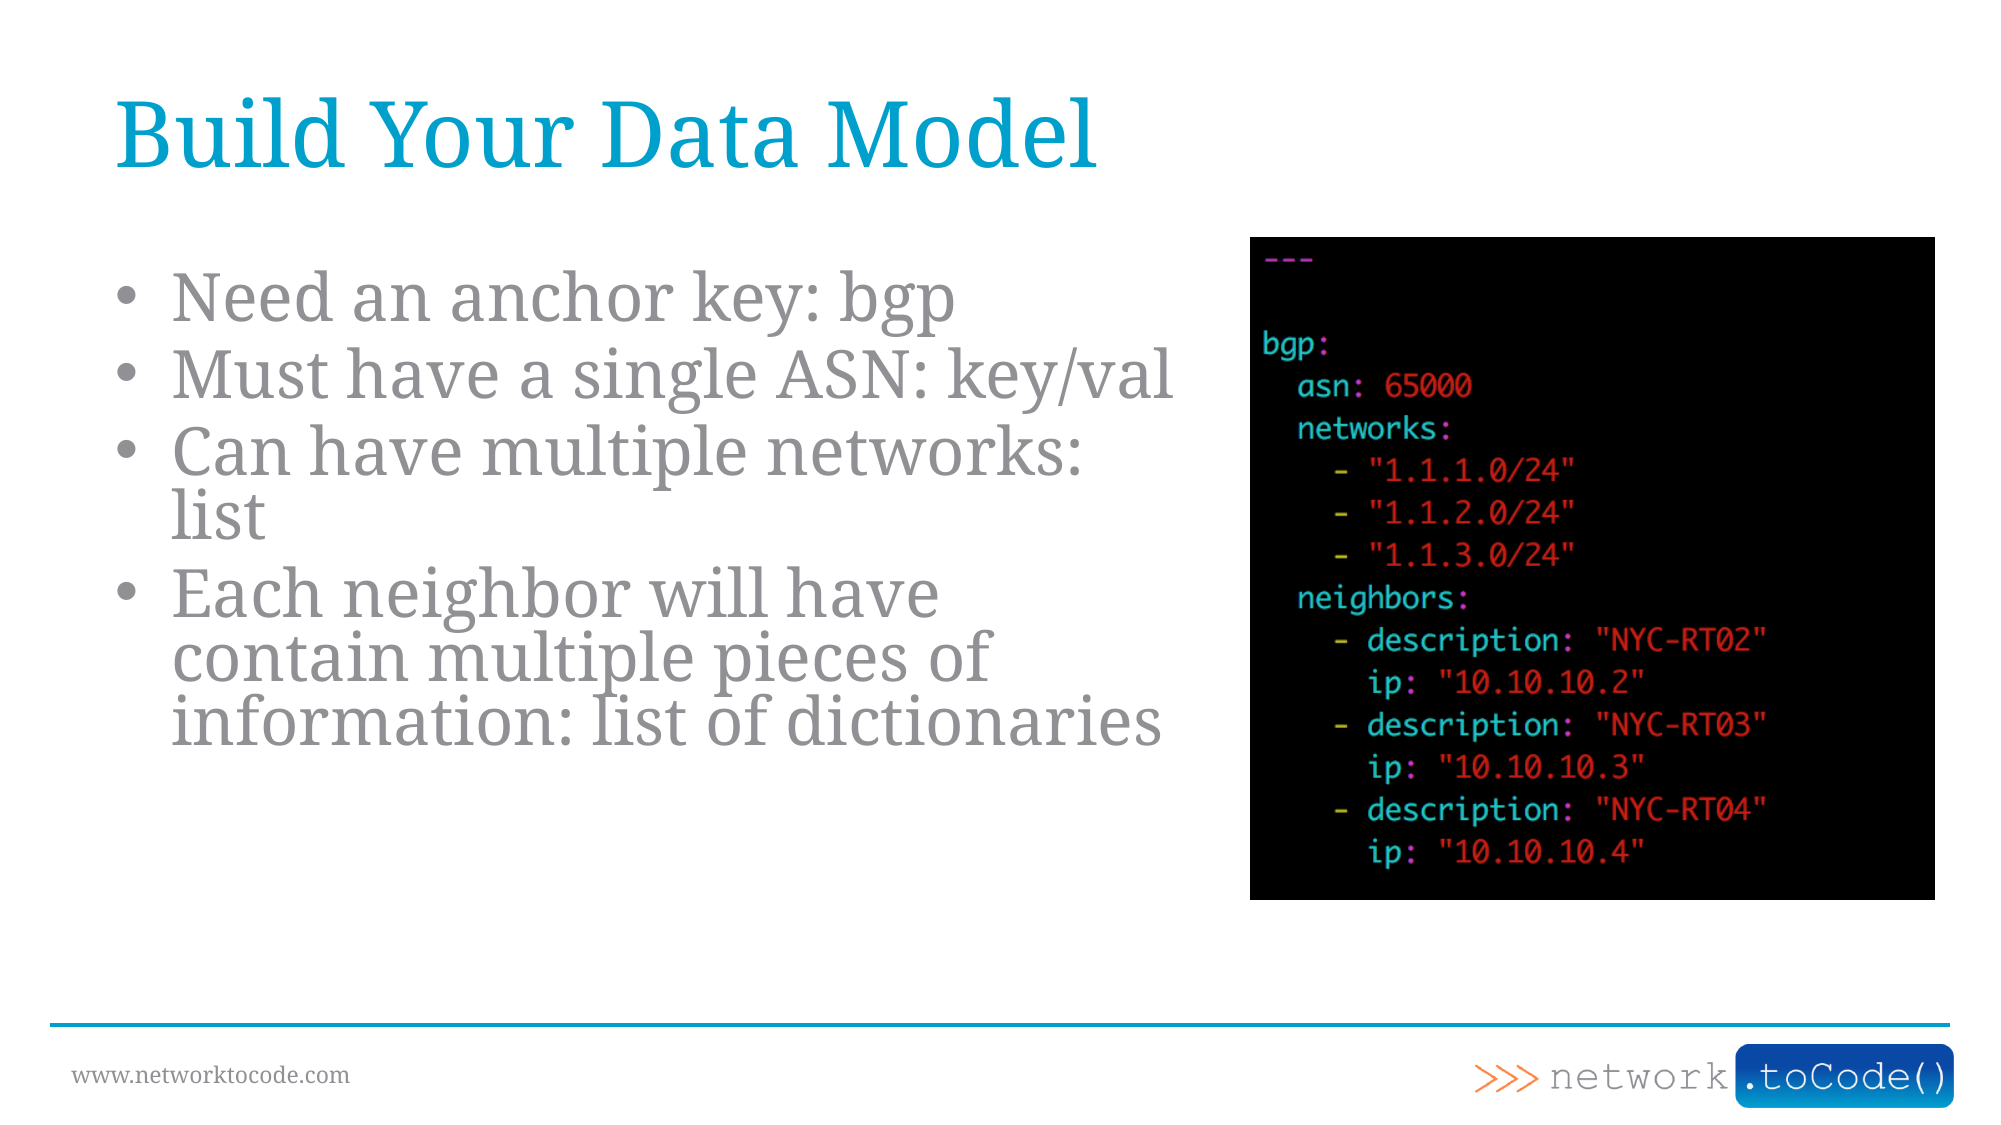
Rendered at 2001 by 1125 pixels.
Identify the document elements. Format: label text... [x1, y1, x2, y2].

list Need an anchor key: bgp Must have a single ASN: key/val Can have multiple networks: list Each neighbor will have contain multiple pieces of information: list of dictionaries [99, 262, 1213, 1005]
picture [1947, 1101, 1954, 1108]
title Build Your Data Model [99, 37, 1900, 225]
picture [1475, 1044, 1954, 1108]
picture [1249, 237, 1936, 901]
